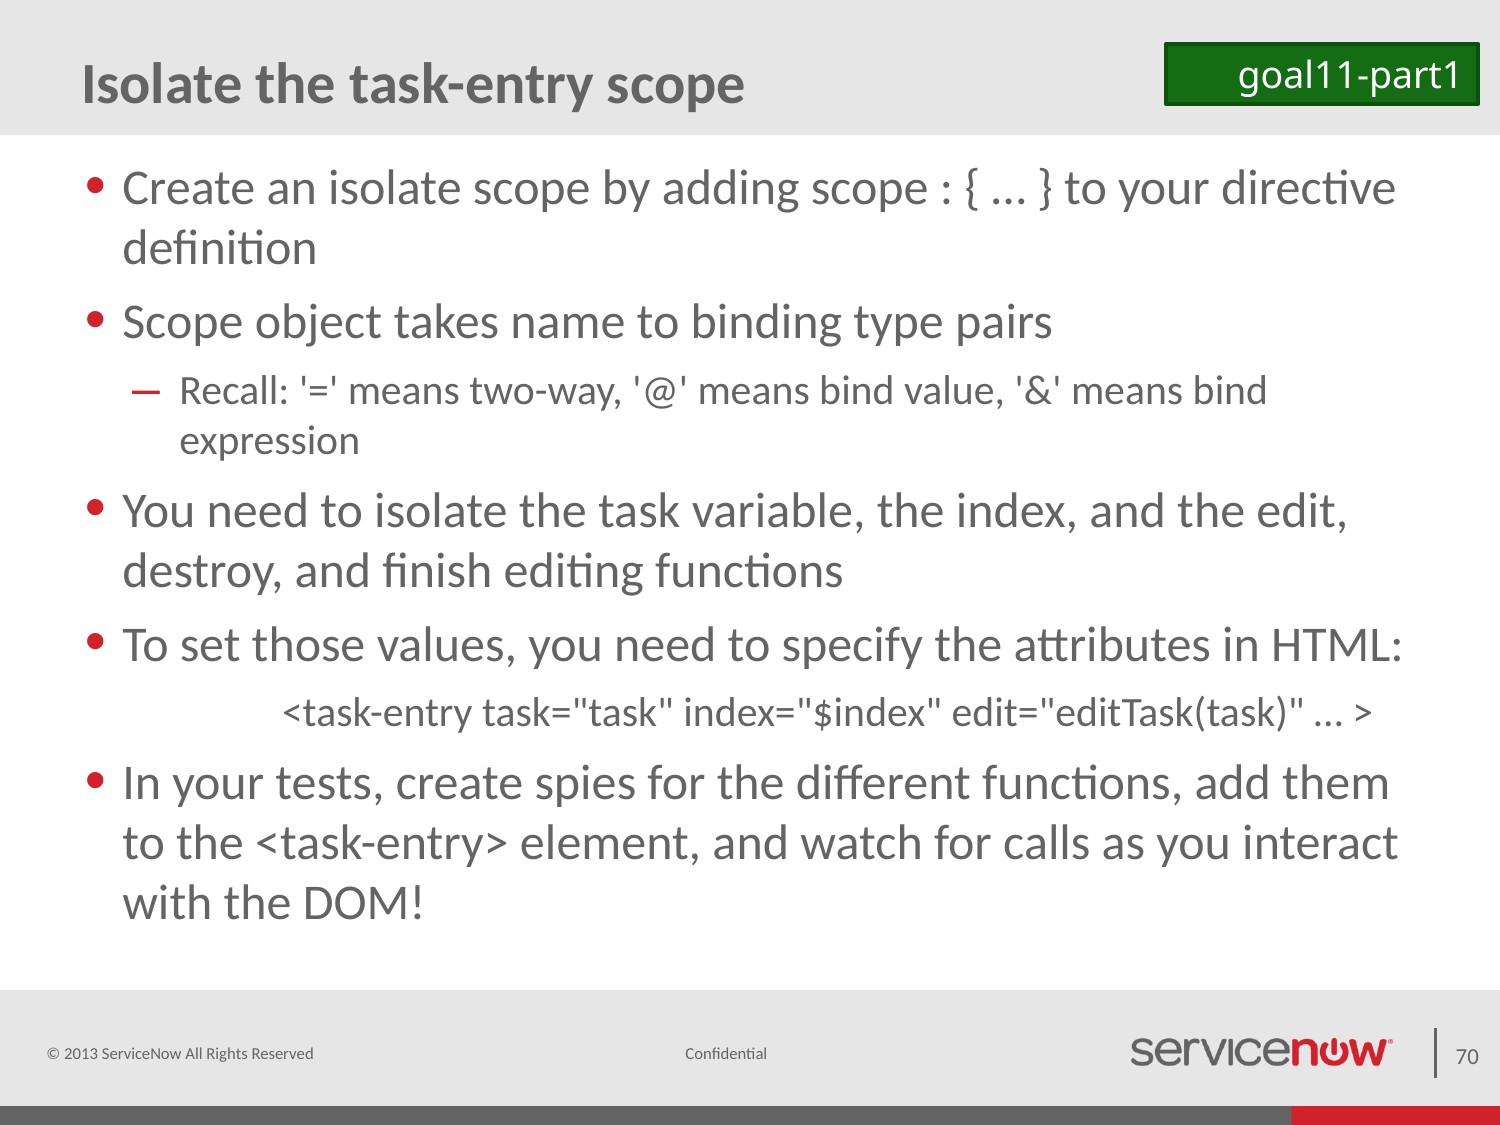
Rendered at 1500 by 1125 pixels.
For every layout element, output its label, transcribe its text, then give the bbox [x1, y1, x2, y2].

picture [1129, 1035, 1395, 1068]
list Create an isolate scope by adding scope : { … } to your directive definition Scope object takes name to binding type pairs Recall: '=' means two-way, '@' means bind value, '&' means bind expression You need to isolate the task variable, the index, and the edit, destroy, and finish editing functions To set those values, you need to specify the attributes in HTML: <task-entry task="task" index="$index" edit="editTask(task)" … > In your tests, create spies for the different functions, add them to the <task-entry> element, and watch for calls as you interact with the DOM! [70, 147, 1420, 1001]
footer © 2013 ServiceNow All Rights Reserved [31, 1022, 507, 1083]
slide_number 70 [1435, 1025, 1500, 1086]
text_box goal11-part1 [1164, 42, 1480, 106]
title Isolate the task-entry scope [66, 0, 1417, 123]
